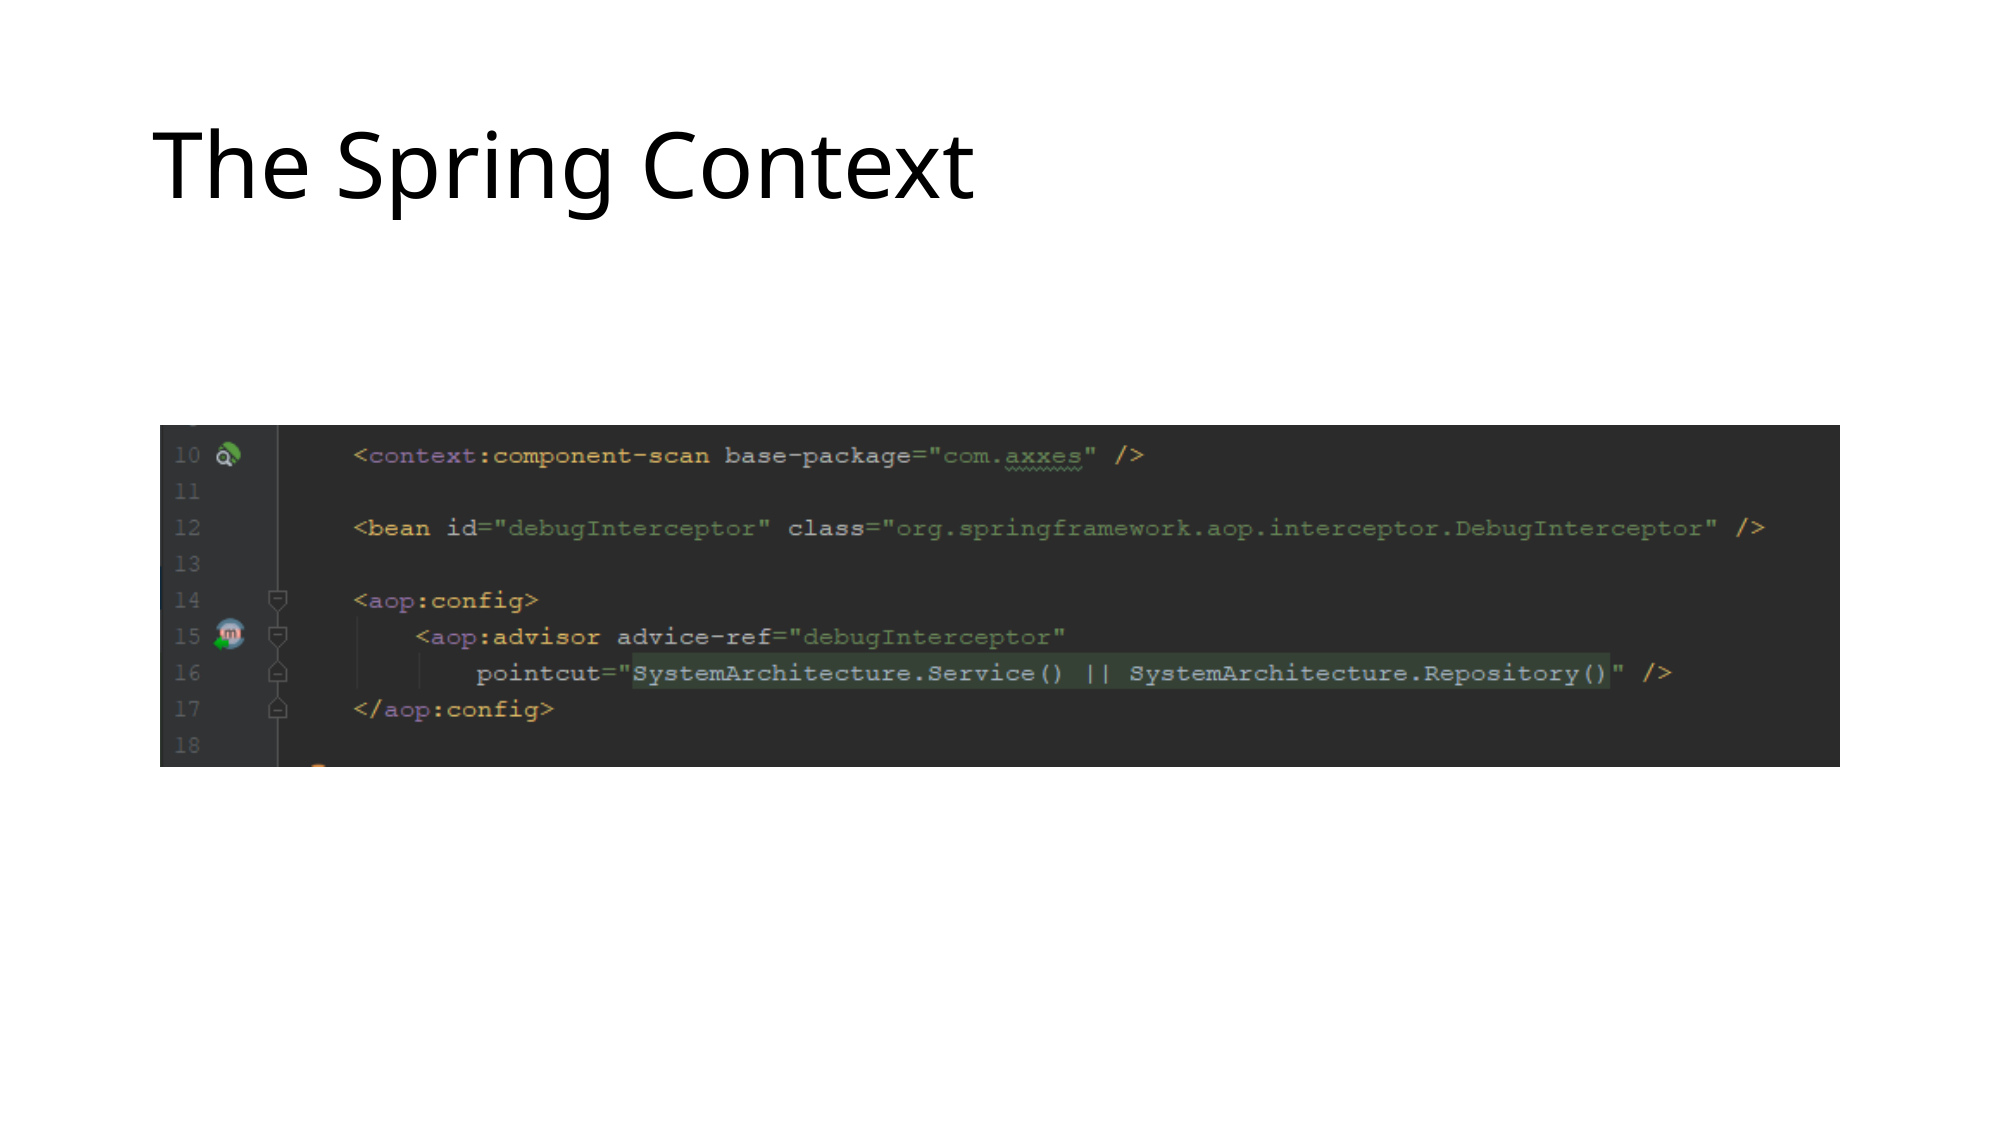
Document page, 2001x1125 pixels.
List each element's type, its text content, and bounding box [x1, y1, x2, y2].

picture [160, 425, 1840, 767]
title The Spring Context [137, 59, 1863, 278]
